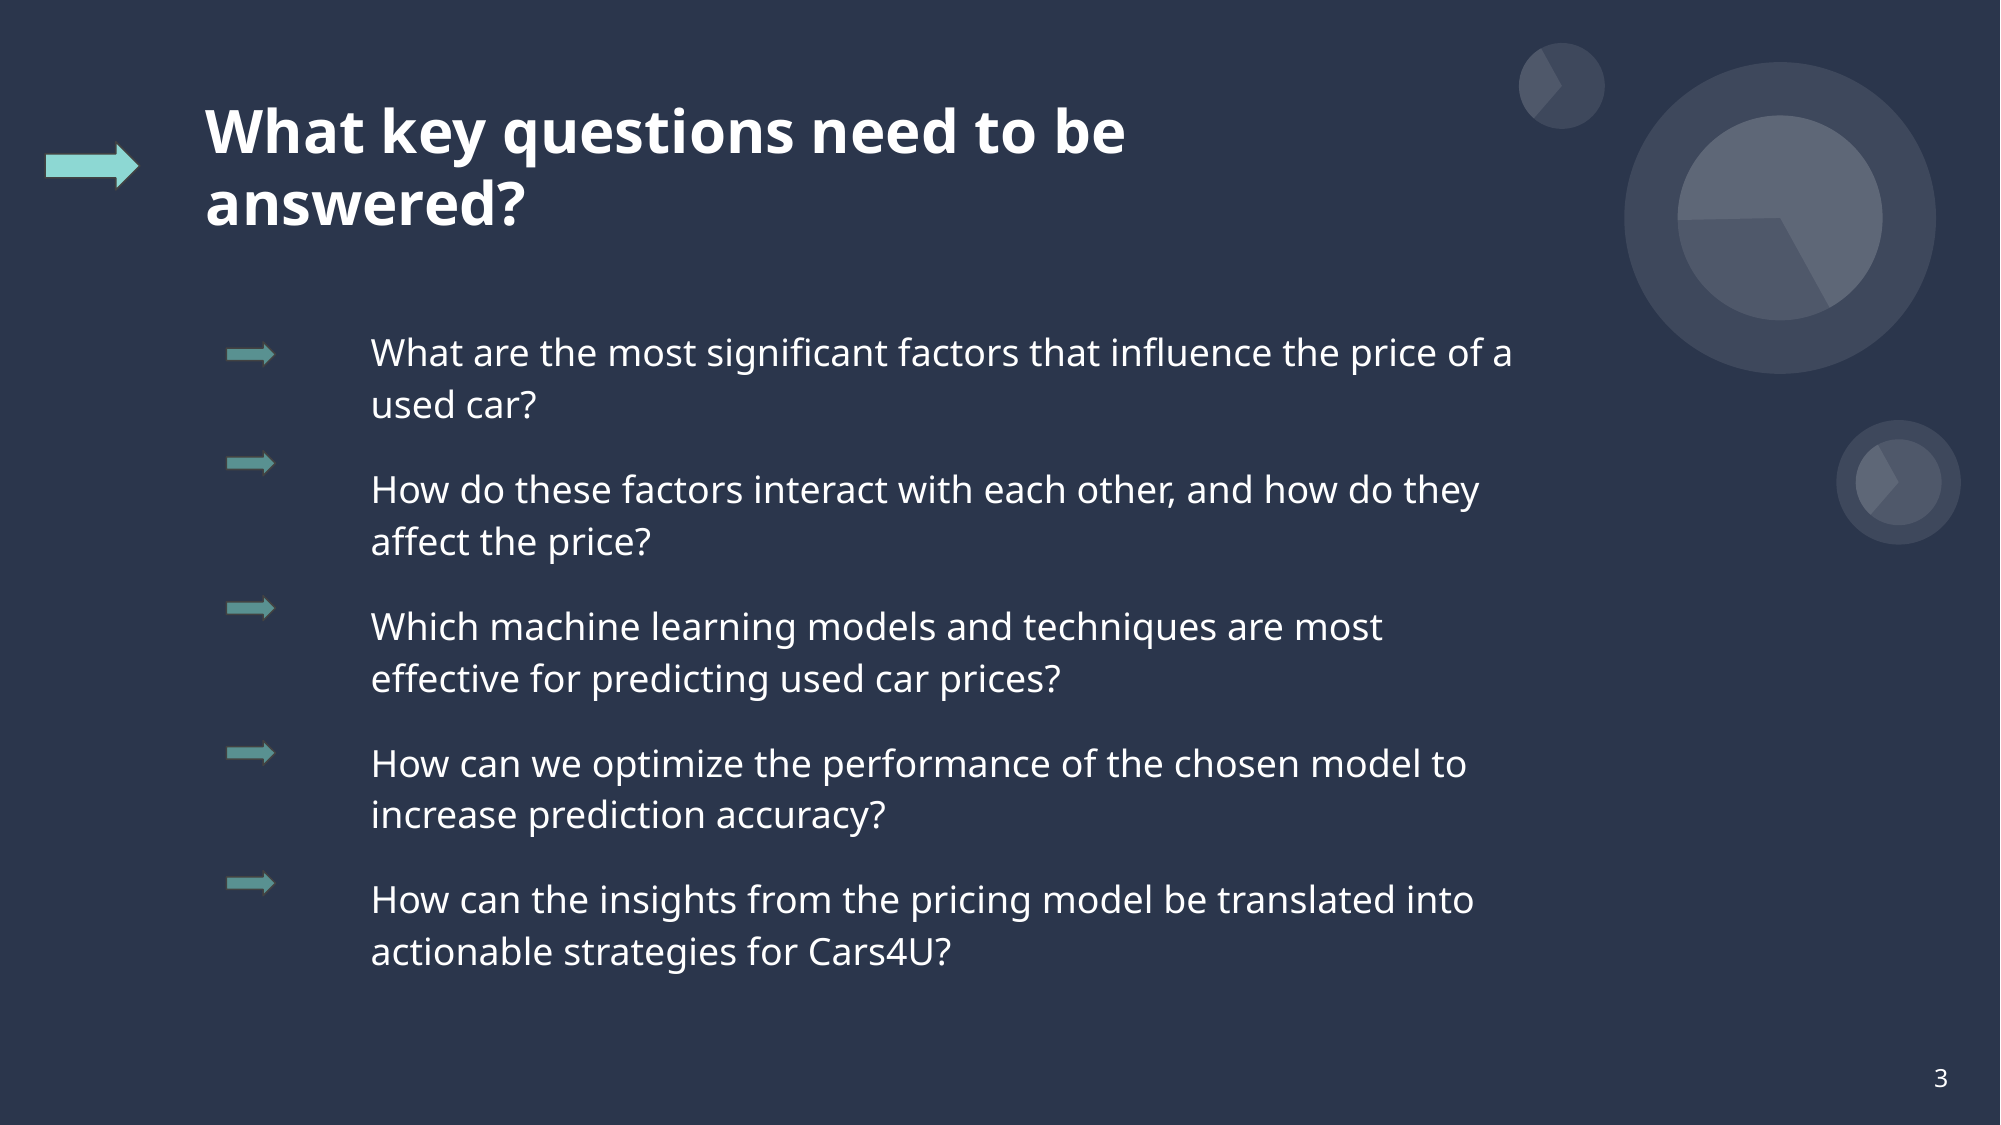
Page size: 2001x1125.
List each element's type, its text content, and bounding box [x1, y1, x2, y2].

list What are the most significant factors that influence the price of a used car? How do these factors interact with each other, and how do they affect the price? Which machine learning models and techniques are most effective for predicting used car prices? How can we optimize the performance of the chosen model to increase prediction accuracy? How can the insights from the pricing model be translated into actionable strategies for Cars4U? [275, 302, 1549, 914]
slide_number ‹#› [1848, 1036, 1969, 1123]
text_box [226, 450, 276, 476]
text_box [226, 870, 276, 896]
text_box [226, 341, 276, 367]
text_box [45, 141, 140, 190]
title What key questions need to be answered? [185, 73, 1468, 258]
text_box [226, 595, 276, 621]
text_box [226, 740, 276, 766]
